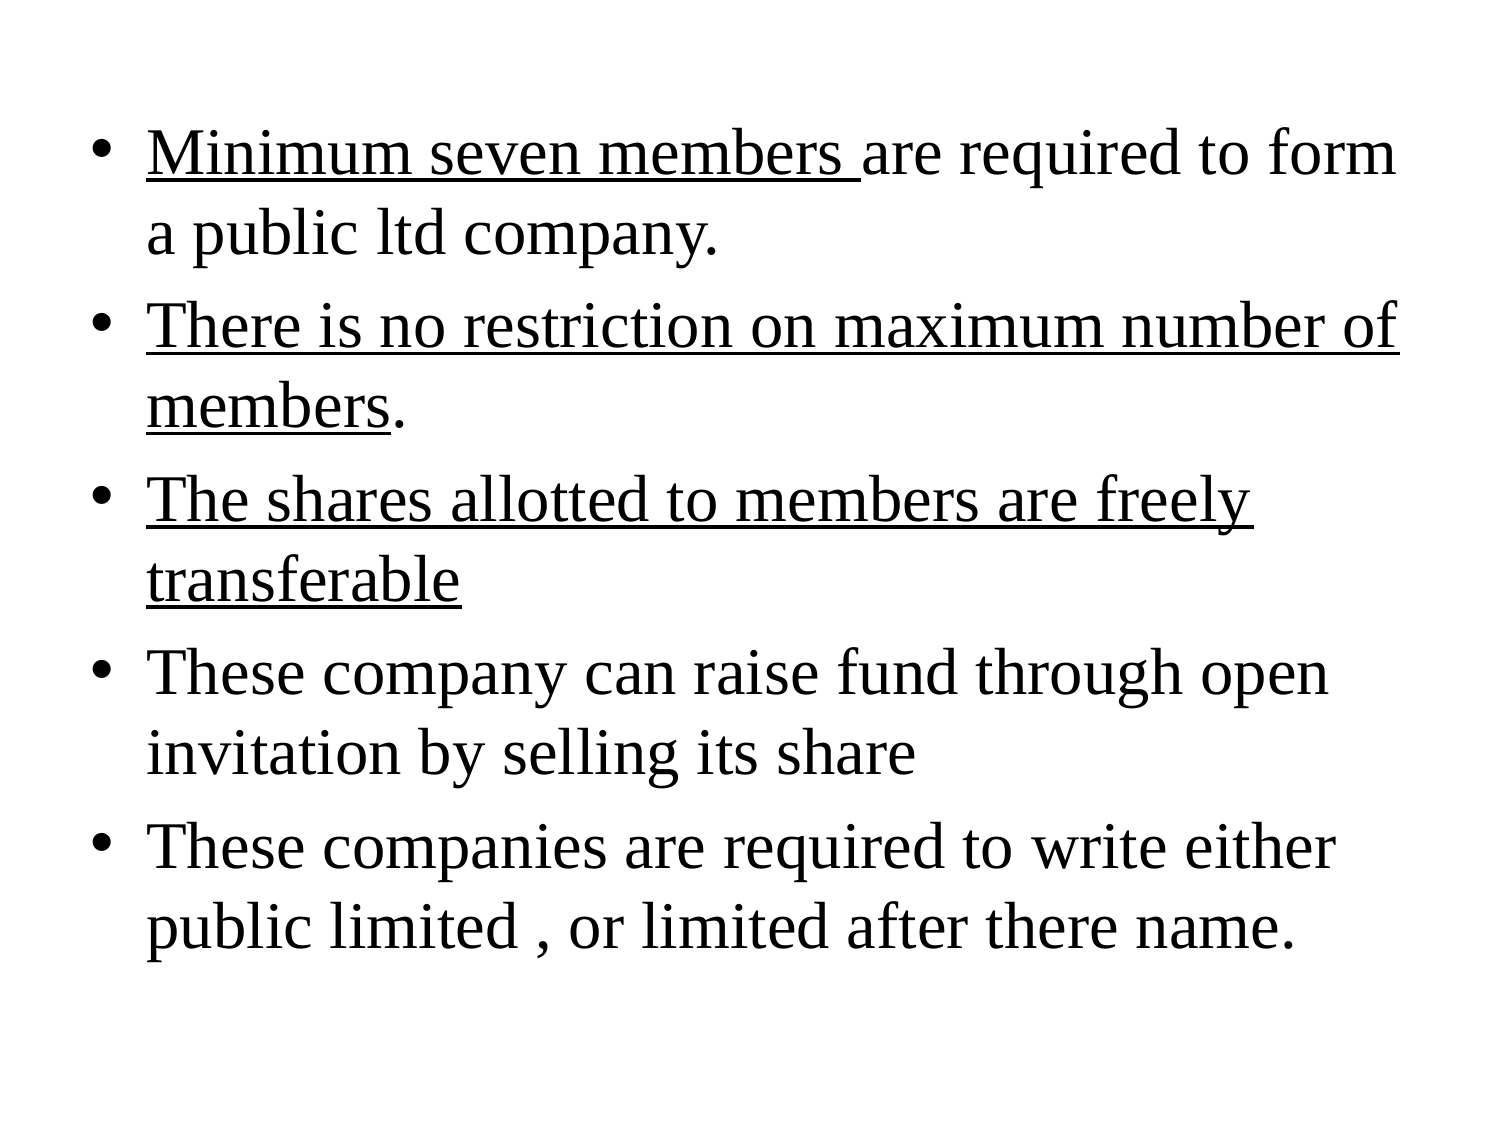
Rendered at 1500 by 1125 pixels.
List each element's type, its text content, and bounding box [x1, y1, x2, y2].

list Minimum seven members are required to form a public ltd company. There is no restriction on maximum number of members. The shares allotted to members are freely transferable These company can raise fund through open invitation by selling its share These companies are required to write either public limited , or limited after there name. [75, 99, 1425, 1005]
